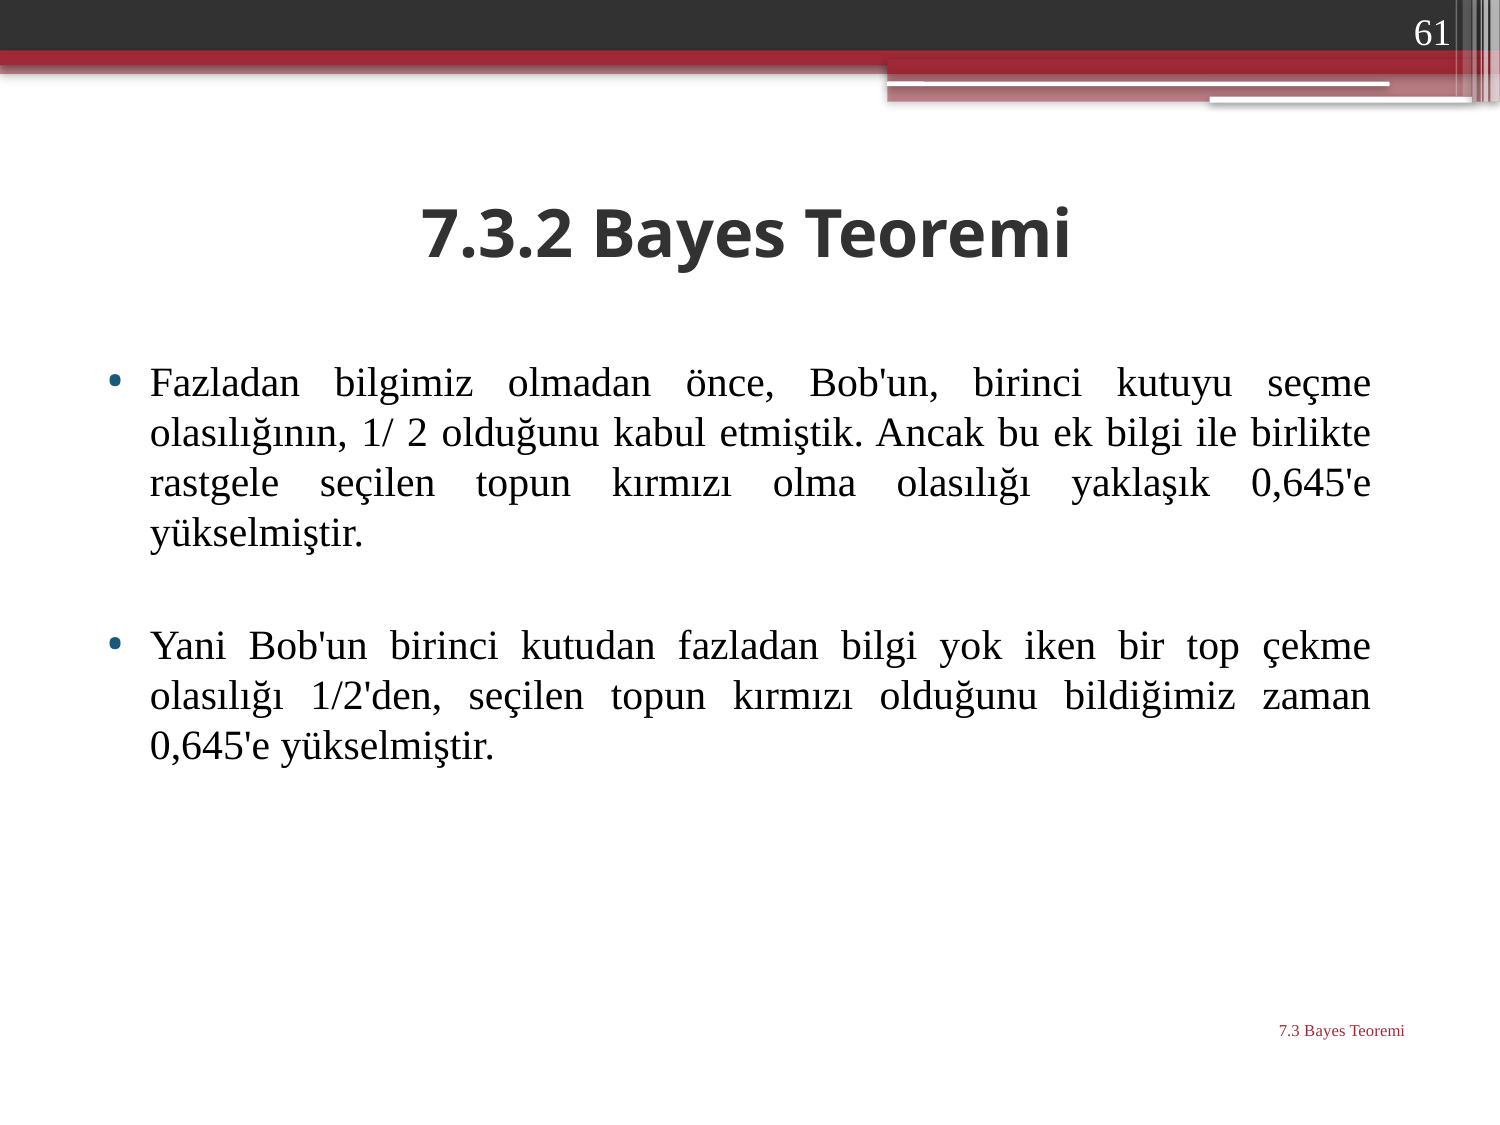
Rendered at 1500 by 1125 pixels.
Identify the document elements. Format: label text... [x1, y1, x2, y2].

footer 7.3 Bayes Teoremi [845, 1012, 1421, 1073]
title 7.3.2 Bayes Teoremi [171, 171, 1324, 290]
slide_number 61 [1341, 0, 1466, 61]
list Fazladan bilgimiz olmadan önce, Bob'un, birinci kutuyu seçme olasılığının, 1/ 2 olduğunu kabul etmiştik. Ancak bu ek bilgi ile birlikte rastgele seçilen topun kırmızı olma olasılığı yaklaşık 0,645'e yükselmiştir. Yani Bob'un birinci kutudan fazladan bilgi yok iken bir top çekme olasılığı 1/2'den, seçilen topun kırmızı olduğunu bildiğimiz zaman 0,645'e yükselmiştir. [75, 290, 1388, 1125]
